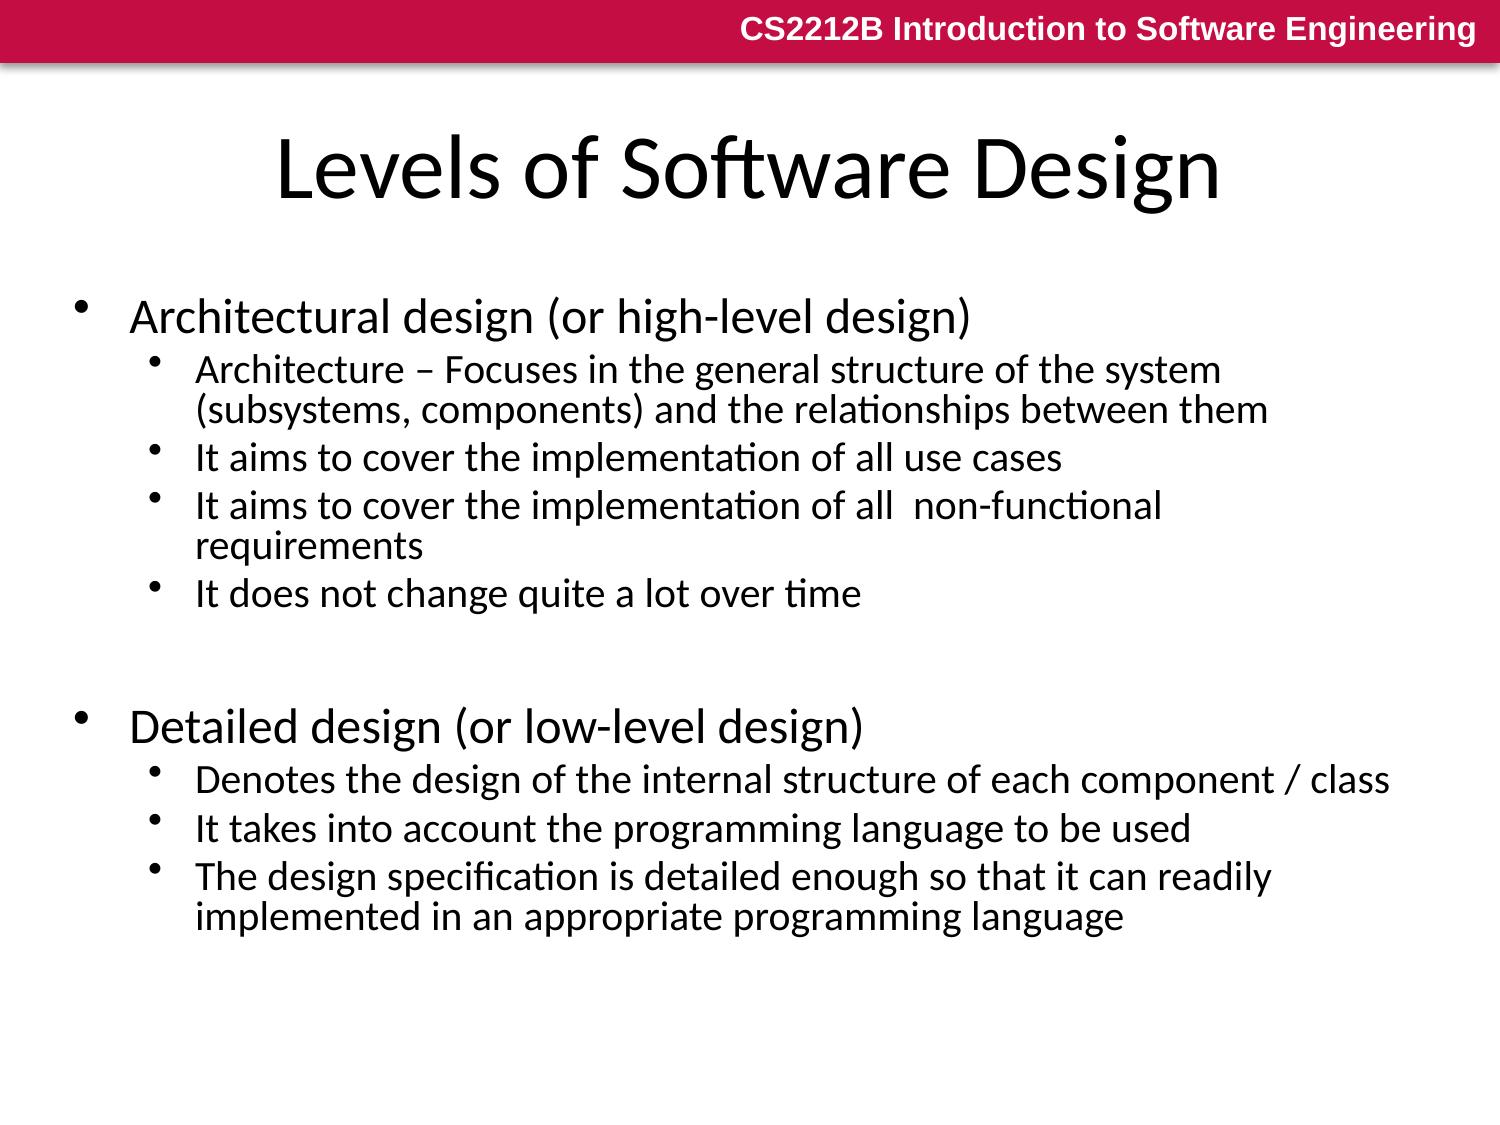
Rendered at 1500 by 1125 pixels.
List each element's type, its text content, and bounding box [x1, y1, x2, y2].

title Levels of Software Design [112, 99, 1388, 287]
picture [0, 0, 1500, 63]
list Architectural design (or high-level design) Architecture – Focuses in the general structure of the system (subsystems, components) and the relationships between them It aims to cover the implementation of all use cases It aims to cover the implementation of all non-functional requirements It does not change quite a lot over time Detailed design (or low-level design) Denotes the design of the internal structure of each component / class It takes into account the programming language to be used The design specification is detailed enough so that it can readily implemented in an appropriate programming language [58, 287, 1413, 1095]
